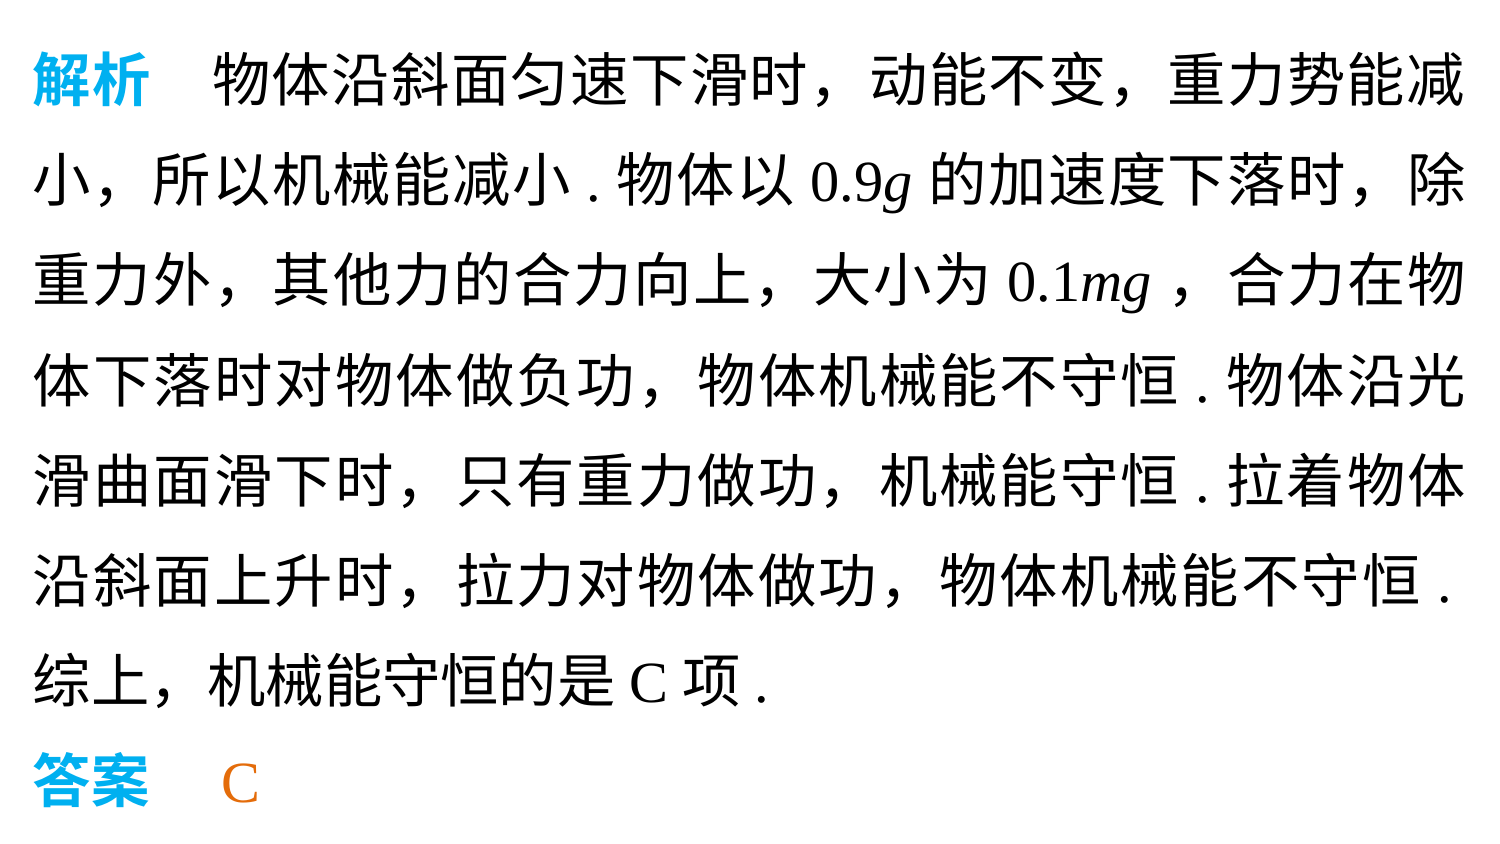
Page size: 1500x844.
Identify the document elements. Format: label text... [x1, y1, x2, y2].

text_box 解析 物体沿斜面匀速下滑时，动能不变，重力势能减小，所以机械能减小.物体以0.9g的加速度下落时，除重力外，其他力的合力向上，大小为0.1mg，合力在物体下落时对物体做负功，物体机械能不守恒.物体沿光滑曲面滑下时，只有重力做功，机械能守恒.拉着物体沿斜面上升时，拉力对物体做功，物体机械能不守恒.综上，机械能守恒的是C项. 答案 C [18, 6, 1481, 822]
